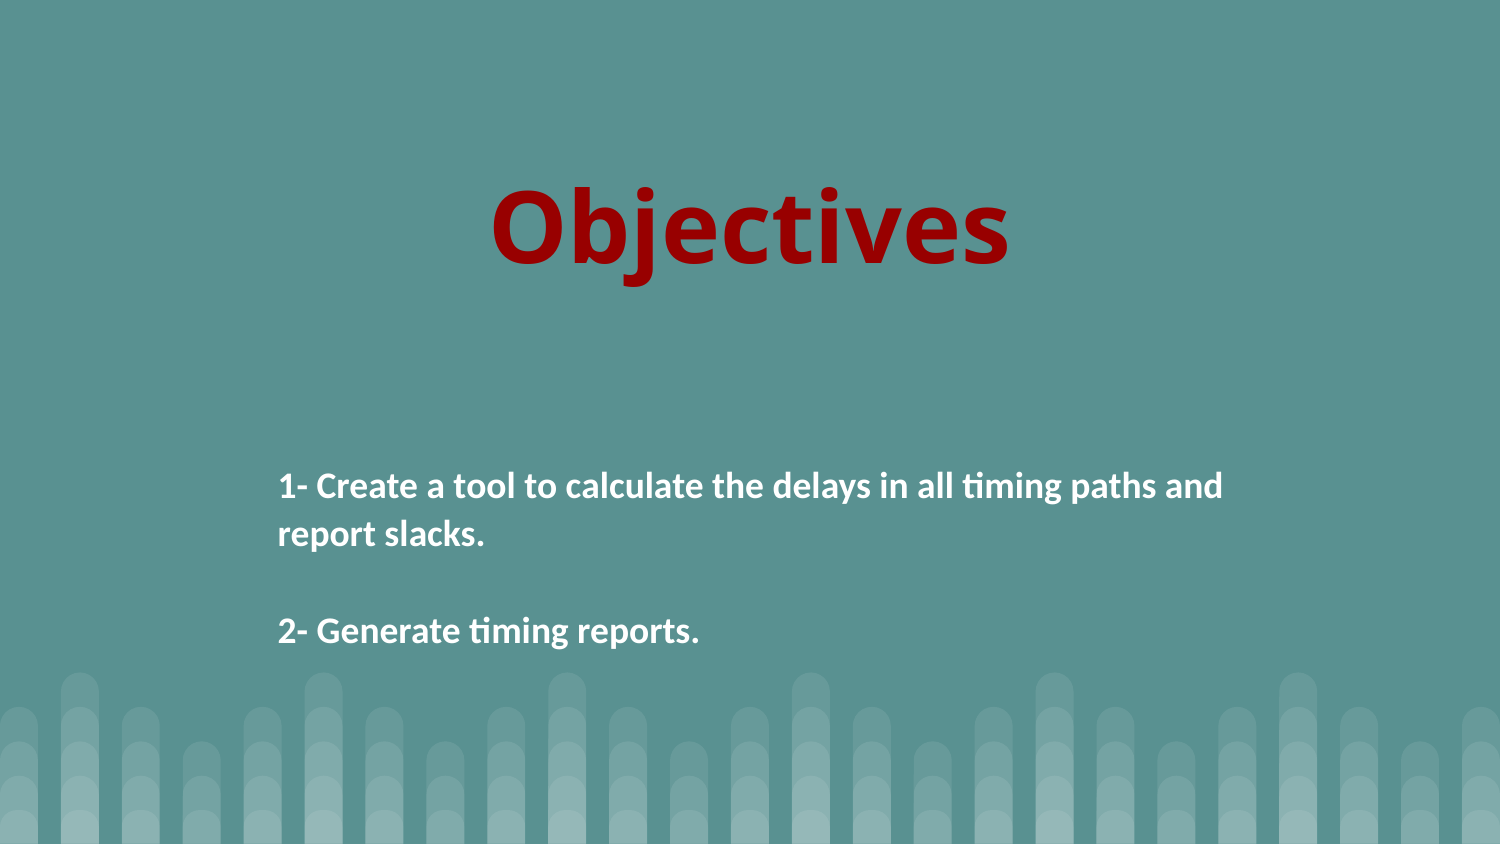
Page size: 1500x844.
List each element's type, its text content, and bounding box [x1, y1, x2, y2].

title Objectives [227, 70, 1273, 377]
list 1- Create a tool to calculate the delays in all timing paths and report slacks. 2- Generate timing reports. [262, 376, 1308, 658]
